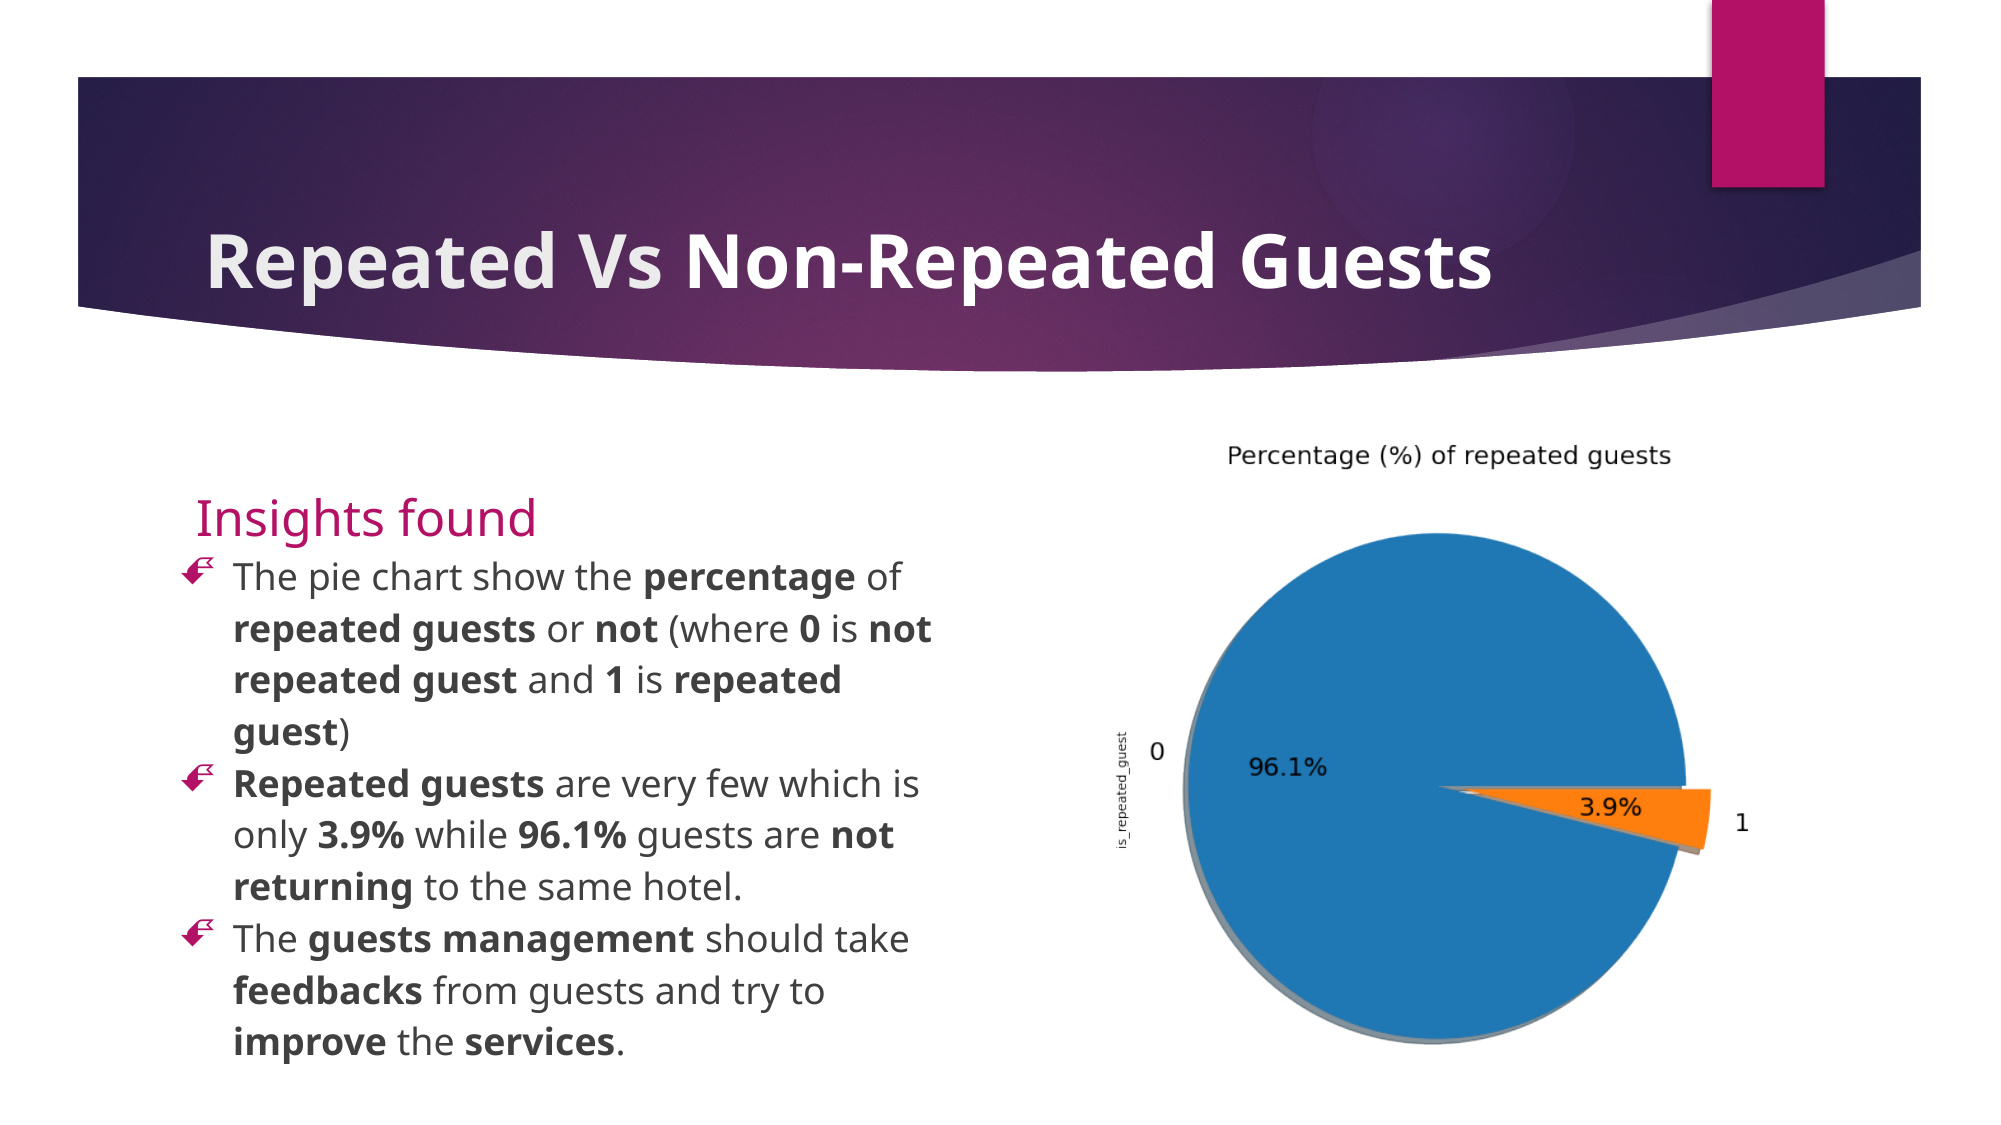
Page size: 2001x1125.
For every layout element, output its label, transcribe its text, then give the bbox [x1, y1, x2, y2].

list Insights found The pie chart show the percentage of repeated guests or not (where 0 is not repeated guest and 1 is repeated guest) Repeated guests are very few which is only 3.9% while 96.1% guests are not returning to the same hotel. The guests management should take feedbacks from guests and try to improve the services. [142, 402, 975, 1079]
title Repeated Vs Non-Repeated Guests [189, 159, 1627, 357]
picture [1106, 436, 1771, 1114]
